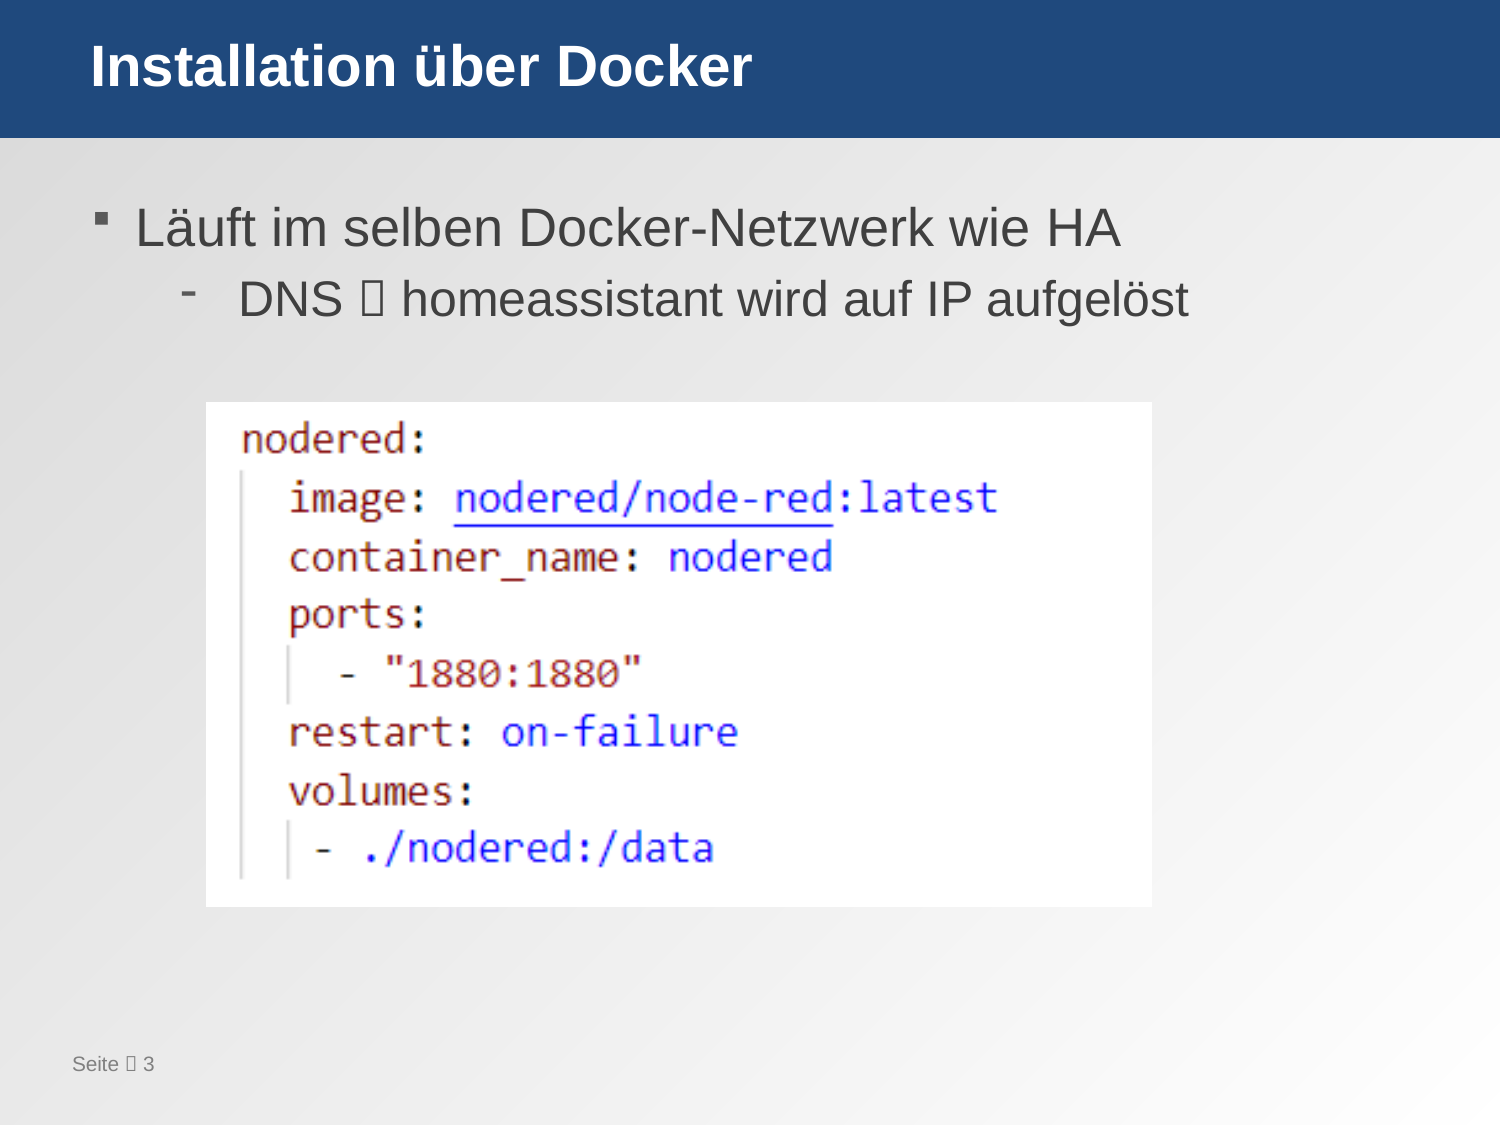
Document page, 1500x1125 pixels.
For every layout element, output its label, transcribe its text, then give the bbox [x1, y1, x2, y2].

list Läuft im selben Docker-Netzwerk wie HA DNS  homeassistant wird auf IP aufgelöst [76, 184, 1424, 941]
title Installation über Docker [75, 20, 1425, 208]
picture [206, 402, 1152, 908]
